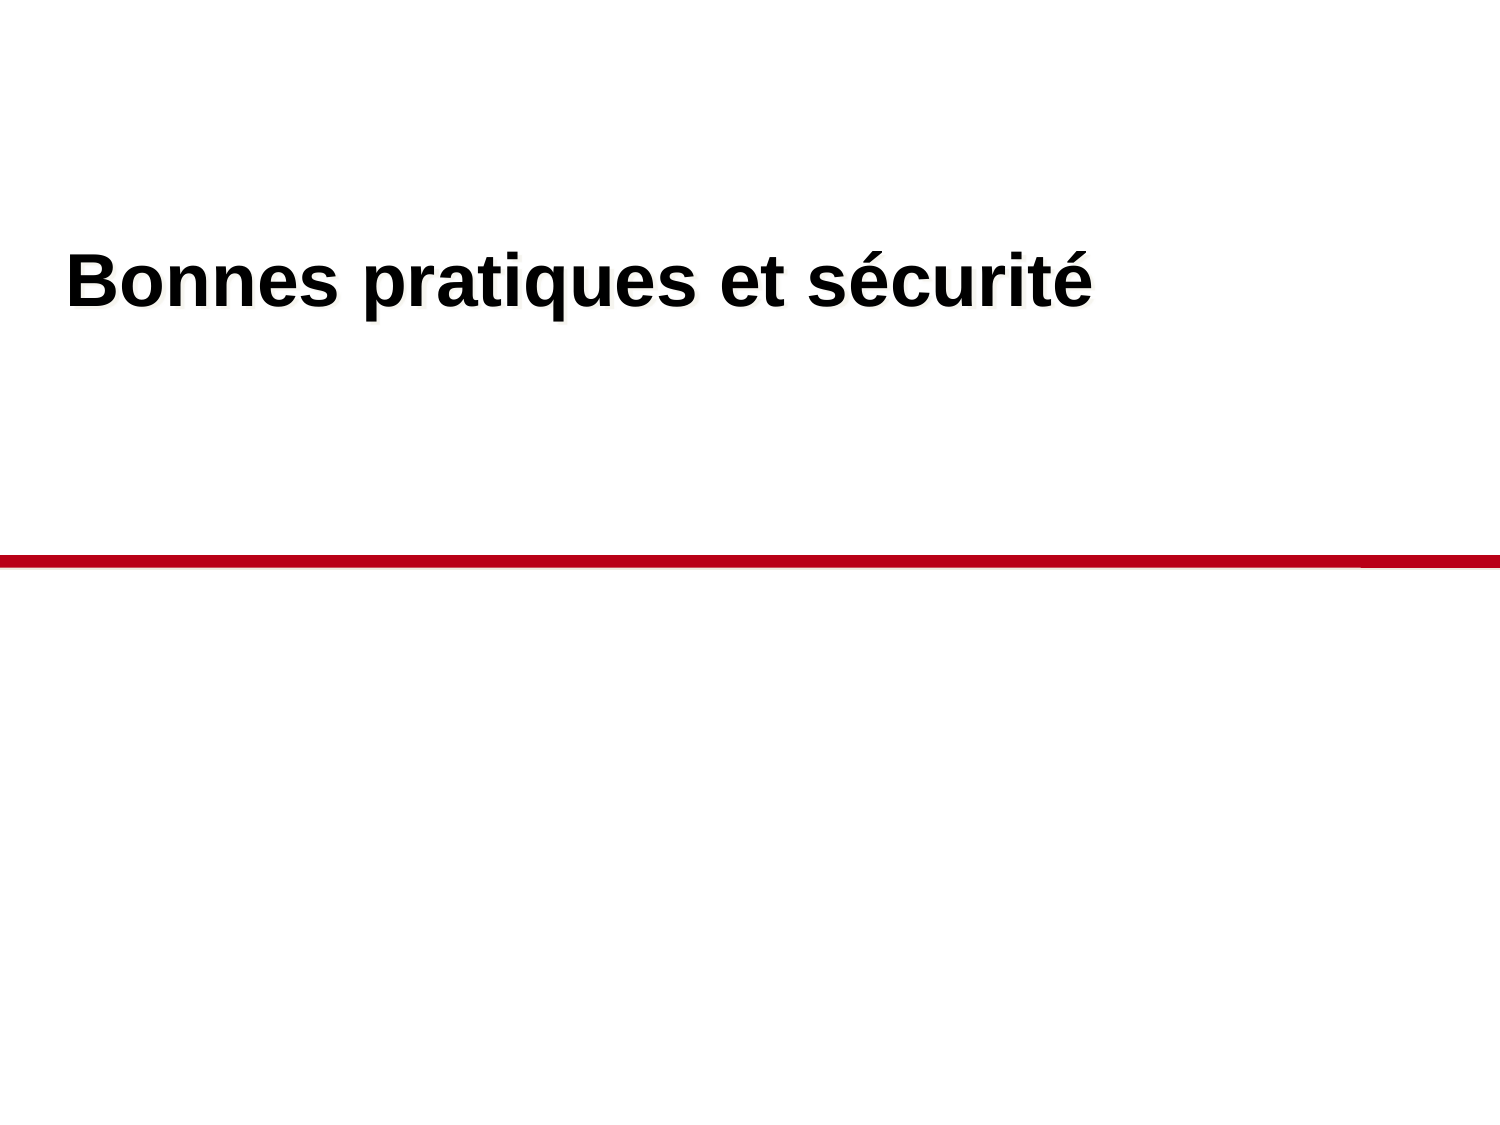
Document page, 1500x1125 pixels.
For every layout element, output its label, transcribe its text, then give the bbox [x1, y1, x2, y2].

title Bonnes pratiques et sécurité [50, 223, 1290, 493]
